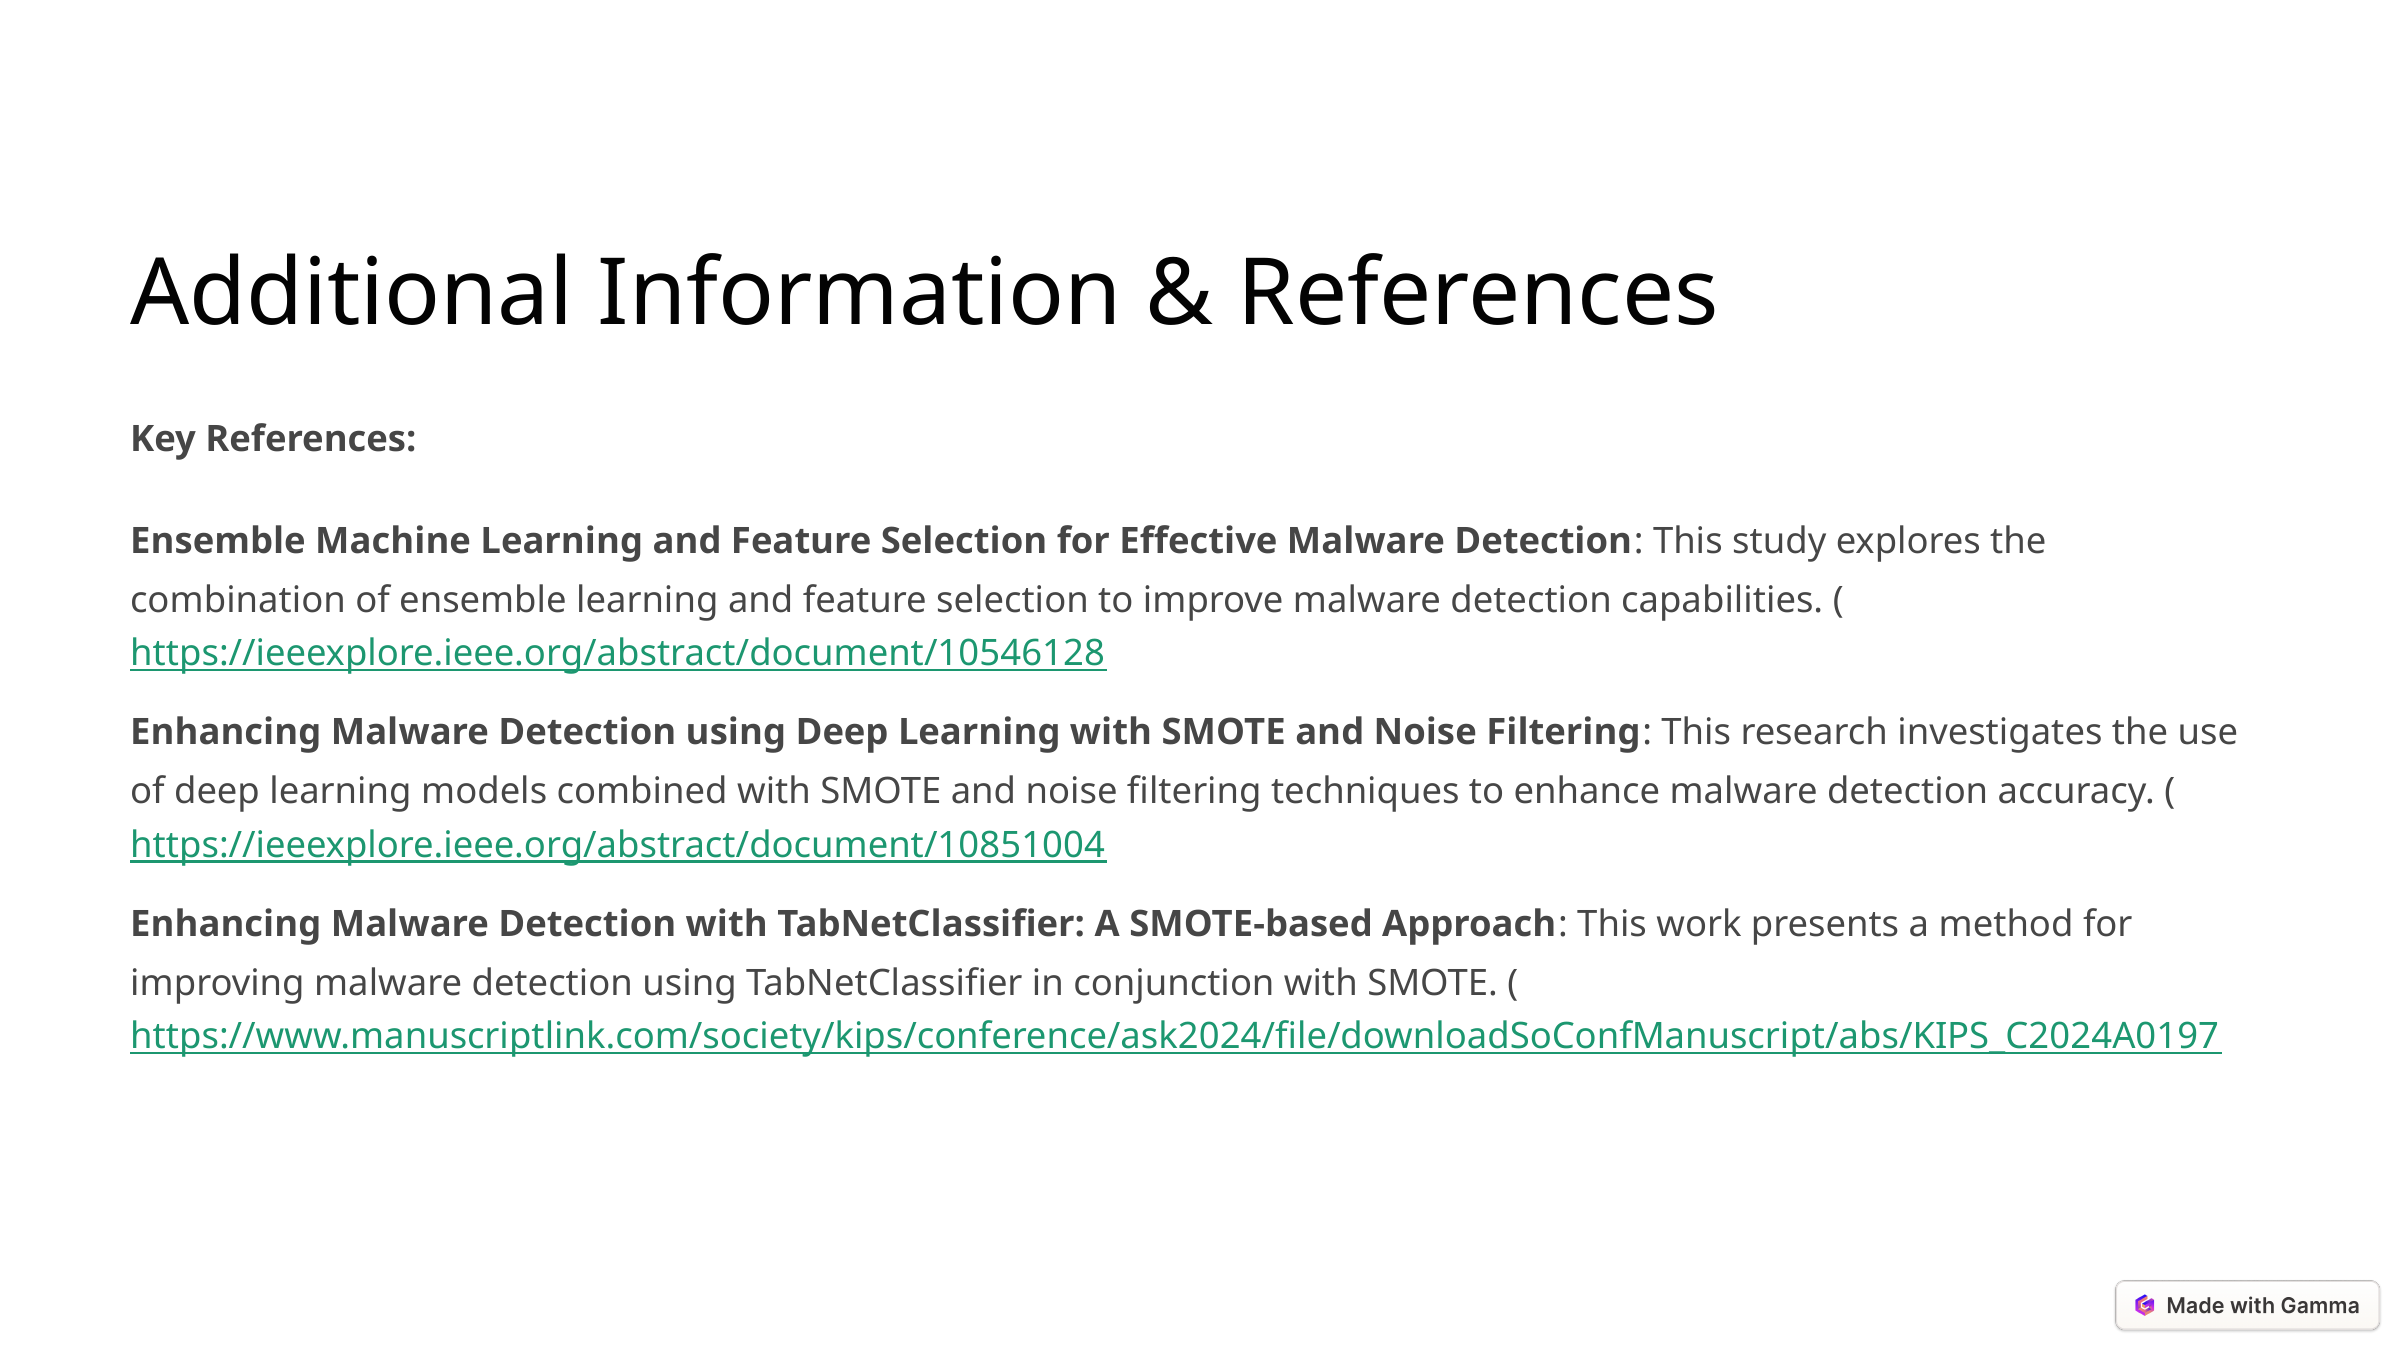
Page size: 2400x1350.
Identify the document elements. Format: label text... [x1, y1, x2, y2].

text_box Additional Information & References [130, 227, 1754, 344]
text_box Enhancing Malware Detection using Deep Learning with SMOTE and Noise Filtering: This research investigates the use of deep learning models combined with SMOTE and noise filtering techniques to enhance malware detection accuracy. (https://ieeexplore.ieee.org/abstract/document/10851004 [130, 692, 2270, 872]
text_box Enhancing Malware Detection with TabNetClassifier: A SMOTE-based Approach: This work presents a method for improving malware detection using TabNetClassifier in conjunction with SMOTE. (https://www.manuscriptlink.com/society/kips/conference/ask2024/file/downloadSoConfManuscript/abs/KIPS_C2024A0197 [130, 884, 2270, 1123]
text_box Key References: [130, 399, 2270, 460]
text_box Ensemble Machine Learning and Feature Selection for Effective Malware Detection: This study explores the combination of ensemble learning and feature selection to improve malware detection capabilities. (https://ieeexplore.ieee.org/abstract/document/10546128 [130, 501, 2270, 680]
picture [2106, 1271, 2389, 1339]
